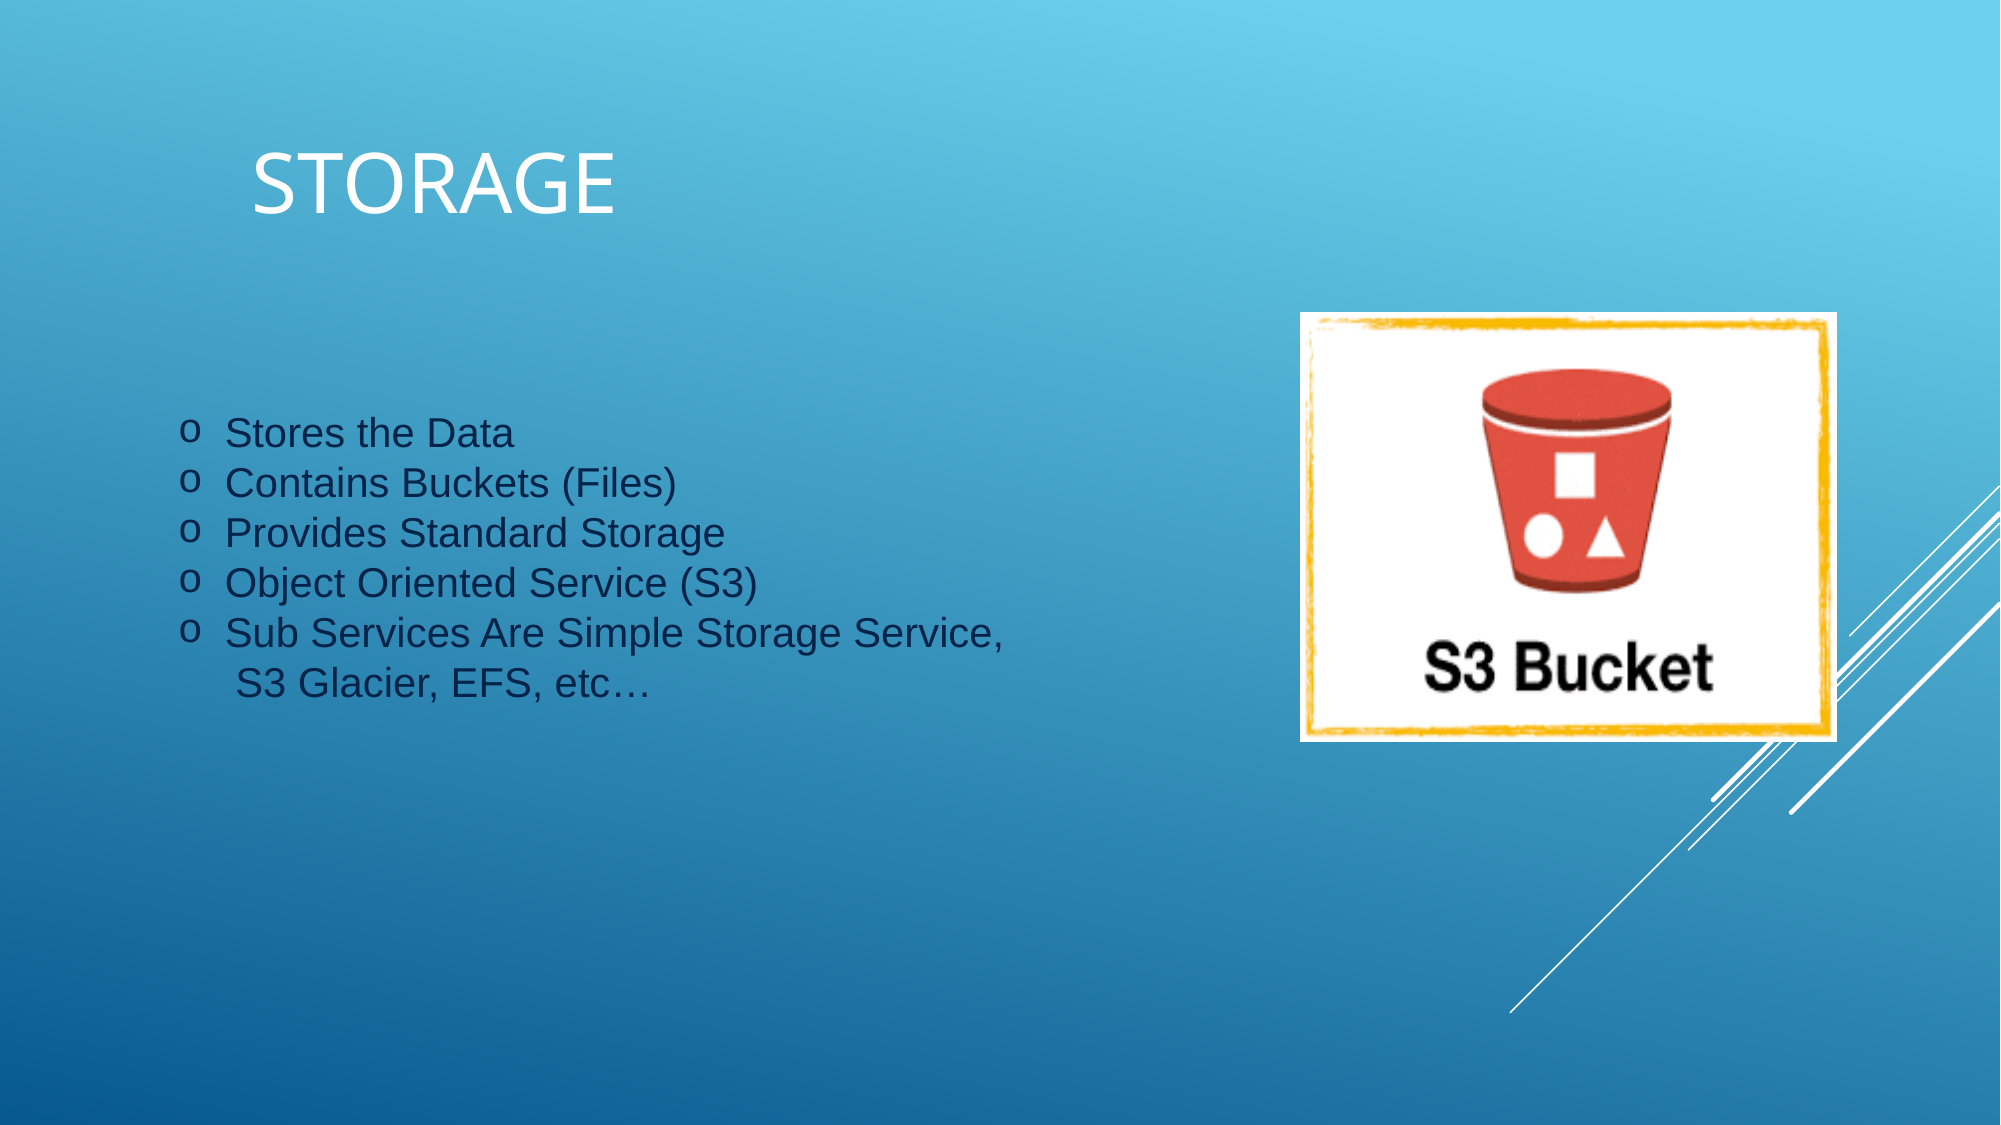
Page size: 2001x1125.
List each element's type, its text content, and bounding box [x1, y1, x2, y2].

text_box Stores the Data Contains Buckets (Files) Provides Standard Storage Object Oriented Service (S3) Sub Services Are Simple Storage Service, S3 Glacier, EFS, etc… [163, 398, 1163, 809]
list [1300, 312, 1837, 742]
title STORAGE [236, 122, 1301, 313]
